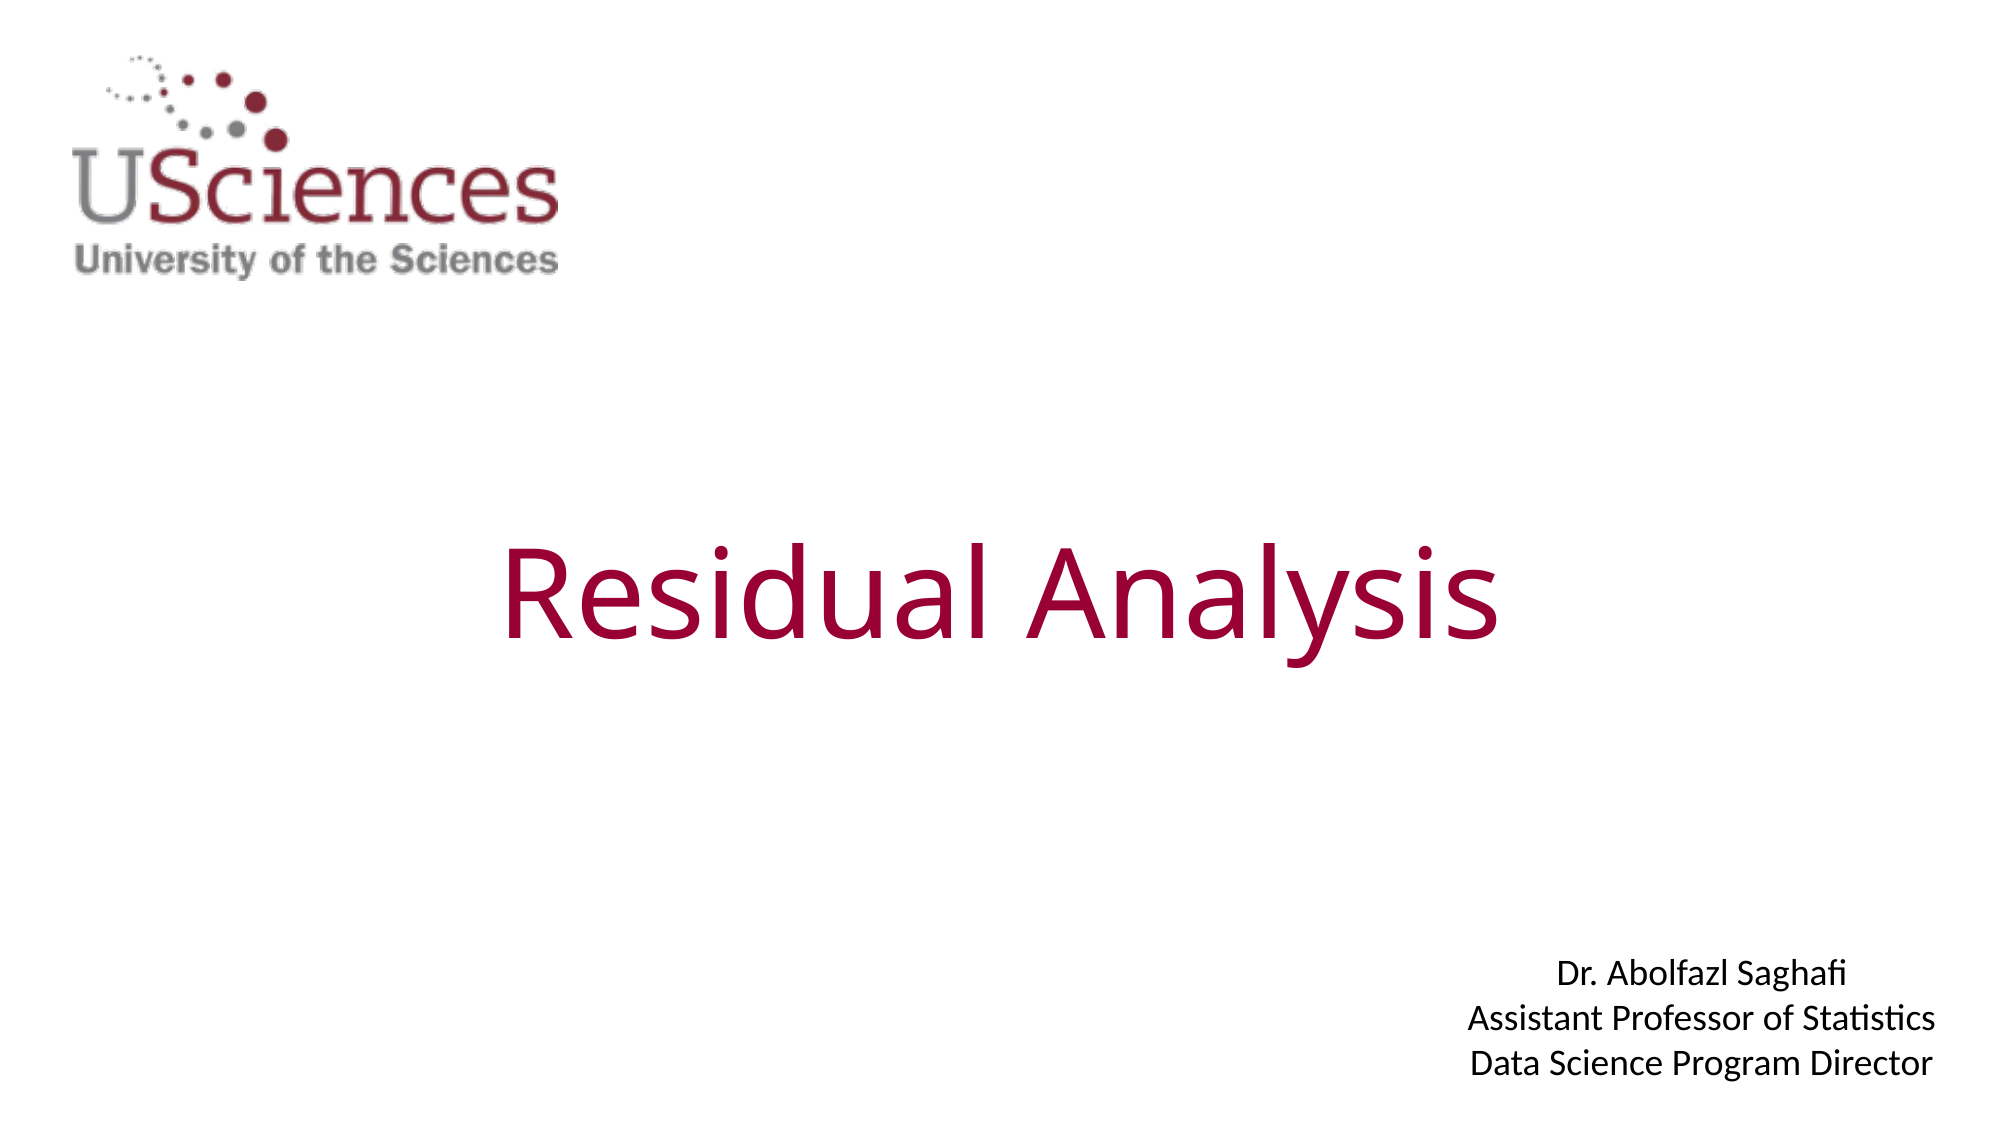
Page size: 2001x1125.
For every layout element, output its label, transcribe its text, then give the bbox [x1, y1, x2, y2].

text_box Dr. Abolfazl Saghafi Assistant Professor of Statistics Data Science Program Director [1452, 940, 1952, 1091]
picture [72, 55, 558, 282]
title Residual Analysis [249, 281, 1750, 673]
